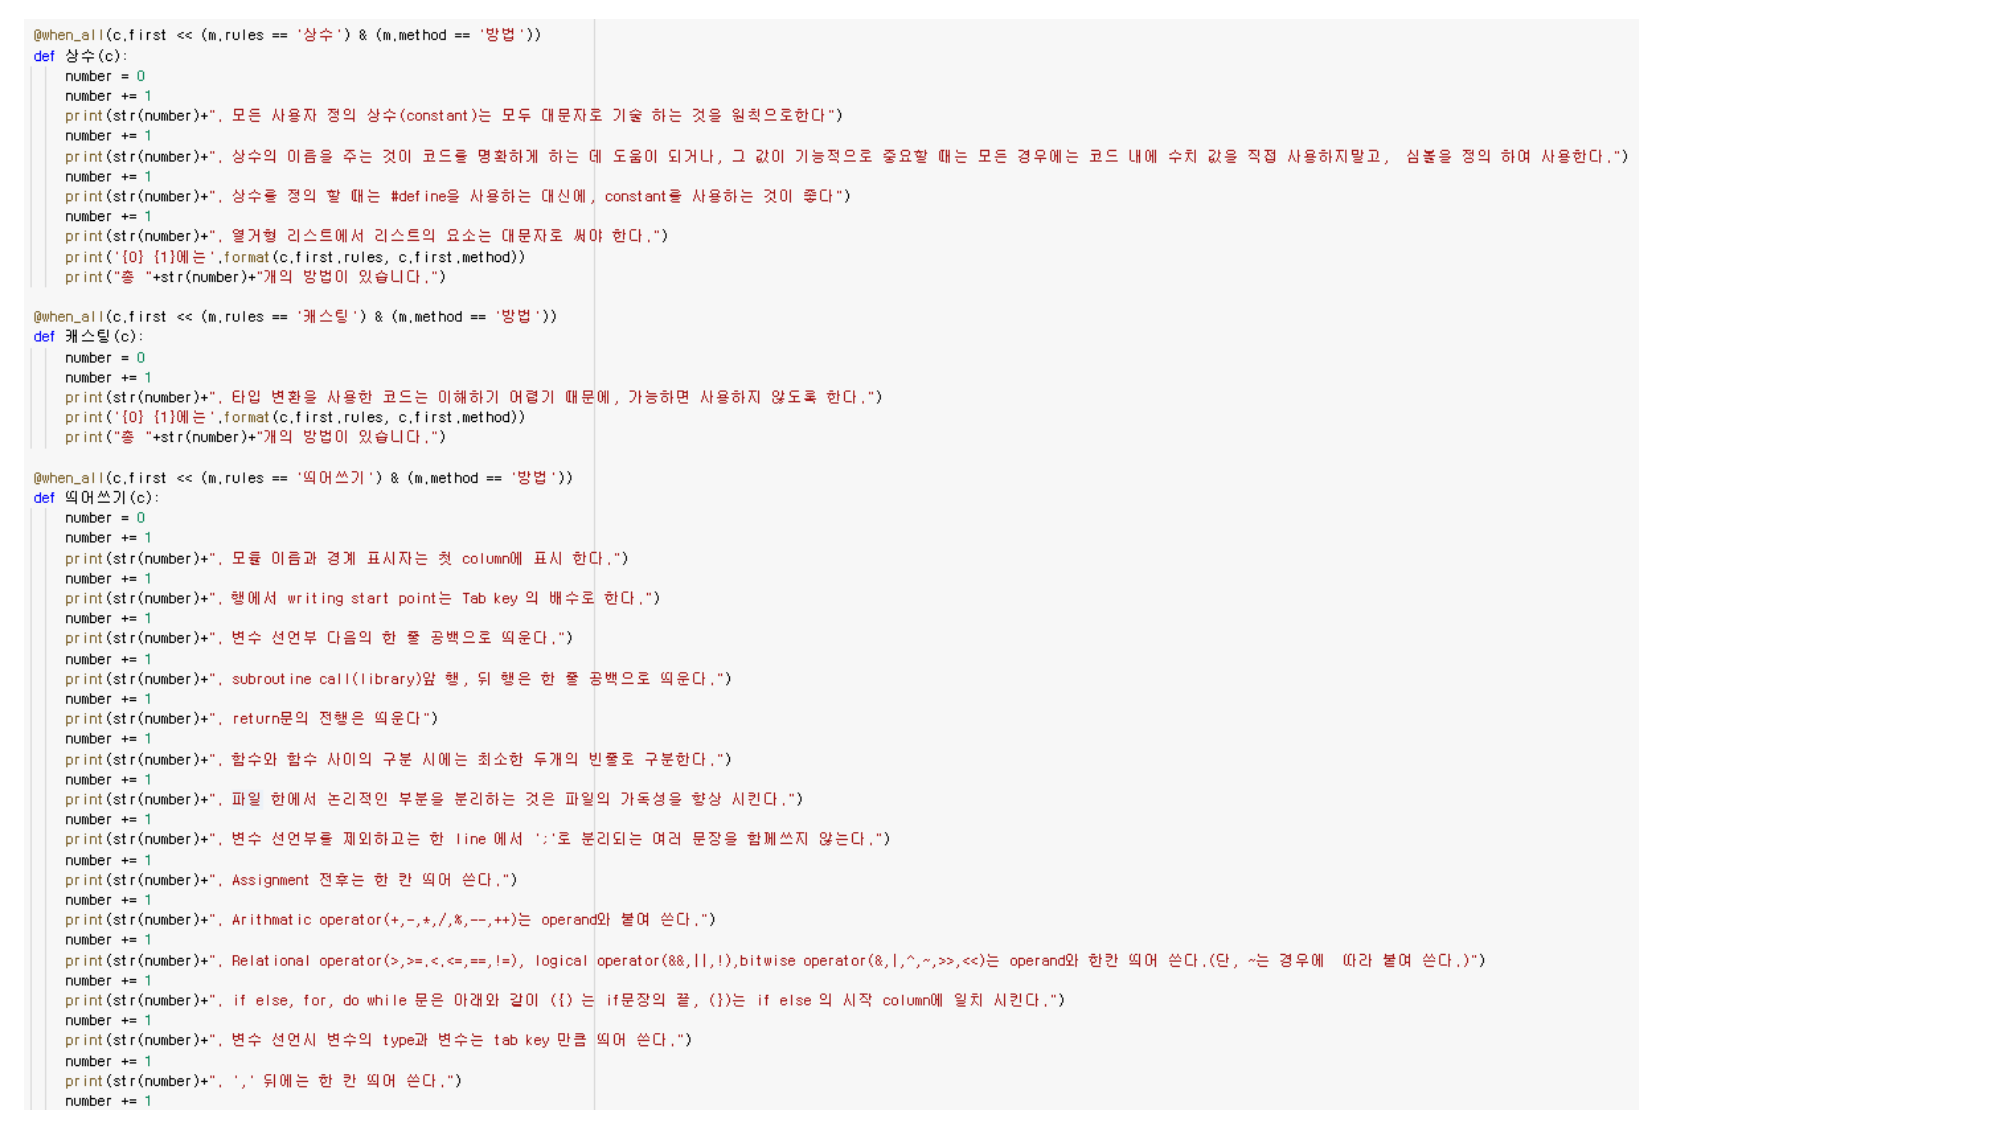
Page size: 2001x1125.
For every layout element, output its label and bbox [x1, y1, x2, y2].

picture [24, 19, 1639, 1110]
